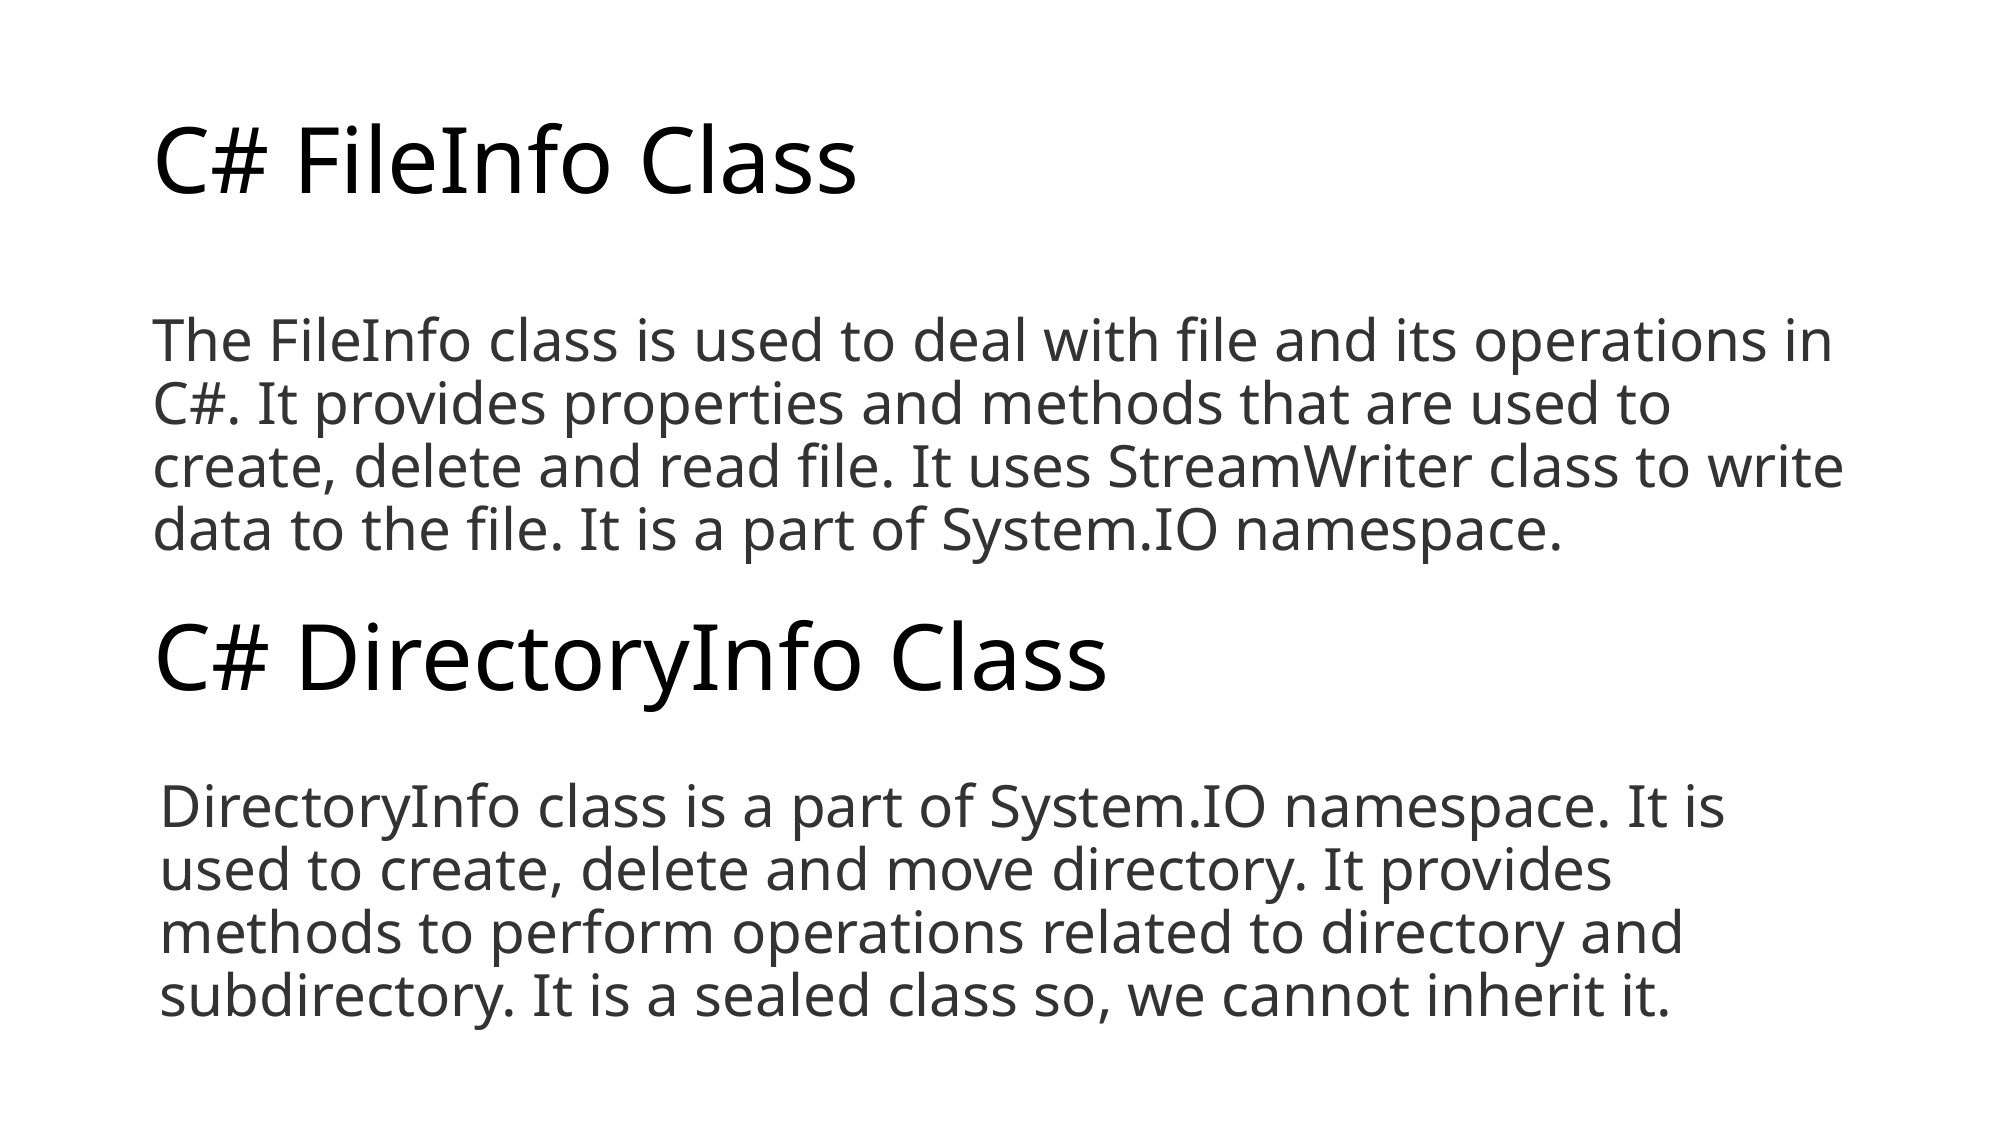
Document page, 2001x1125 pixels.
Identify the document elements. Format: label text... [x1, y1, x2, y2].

list The FileInfo class is used to deal with file and its operations in C#. It provides properties and methods that are used to create, delete and read file. It uses StreamWriter class to write data to the file. It is a part of System.IO namespace. [137, 303, 1863, 578]
title C# FileInfo Class [137, 55, 1863, 273]
text_box DirectoryInfo class is a part of System.IO namespace. It is used to create, delete and move directory. It provides methods to perform operations related to directory and subdirectory. It is a sealed class so, we cannot inherit it. [144, 770, 1870, 1045]
text_box C# DirectoryInfo Class [138, 552, 1864, 770]
